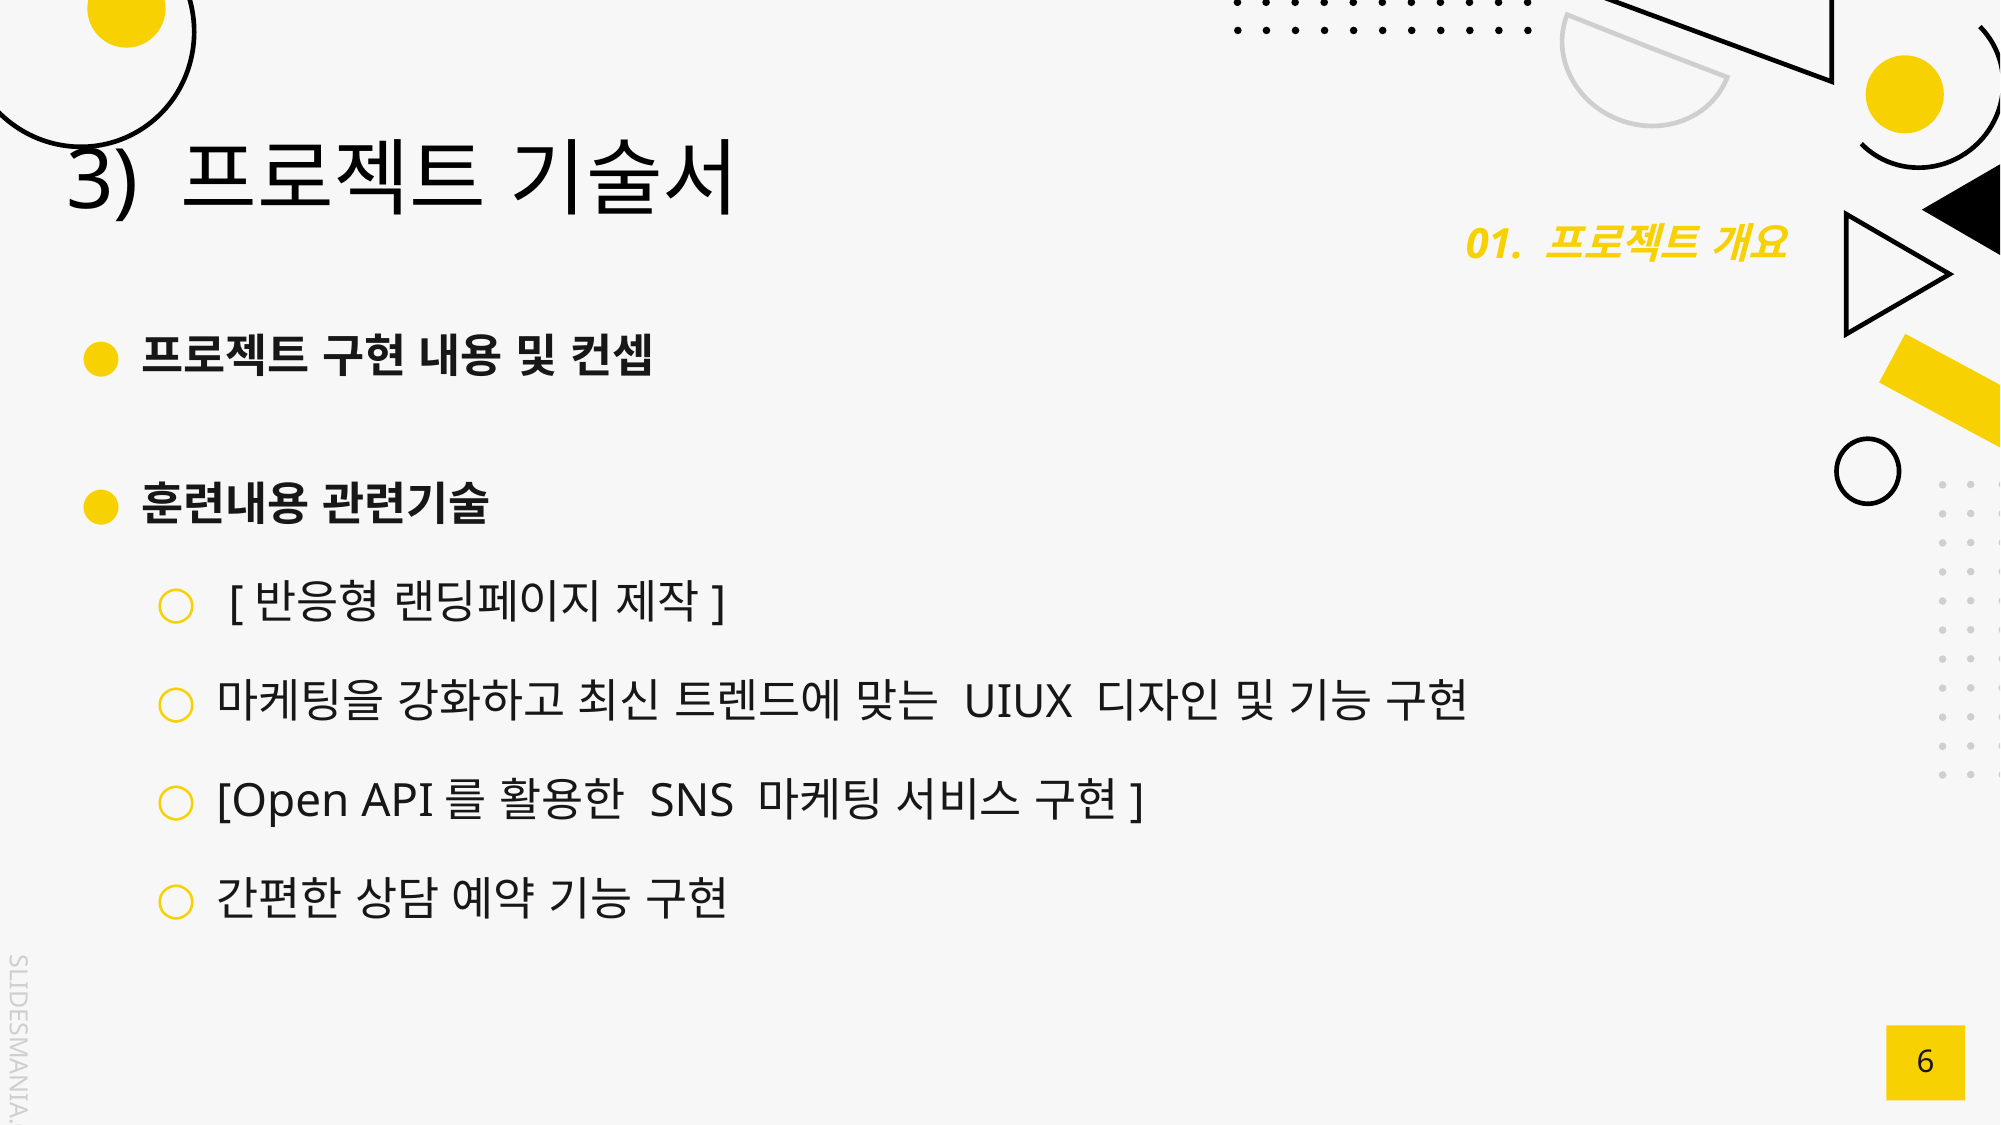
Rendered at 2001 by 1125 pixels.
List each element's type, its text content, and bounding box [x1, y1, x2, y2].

title 3) 프로젝트 기술서 [46, 80, 1802, 270]
slide_number 6 [1865, 1019, 1986, 1106]
subtitle 01. 프로젝트 개요 [1310, 197, 1808, 300]
list 프로젝트 구현 내용 및 컨셉 훈련내용 관련기술 [반응형 랜딩페이지 제작] 마케팅을 강화하고 최신 트렌드에 맞는 UIUX 디자인 및 기능 구현 [Open API를 활용한 SNS 마케팅 서비스 구현] 간편한 상담 예약 기능 구현 [46, 298, 1802, 1045]
